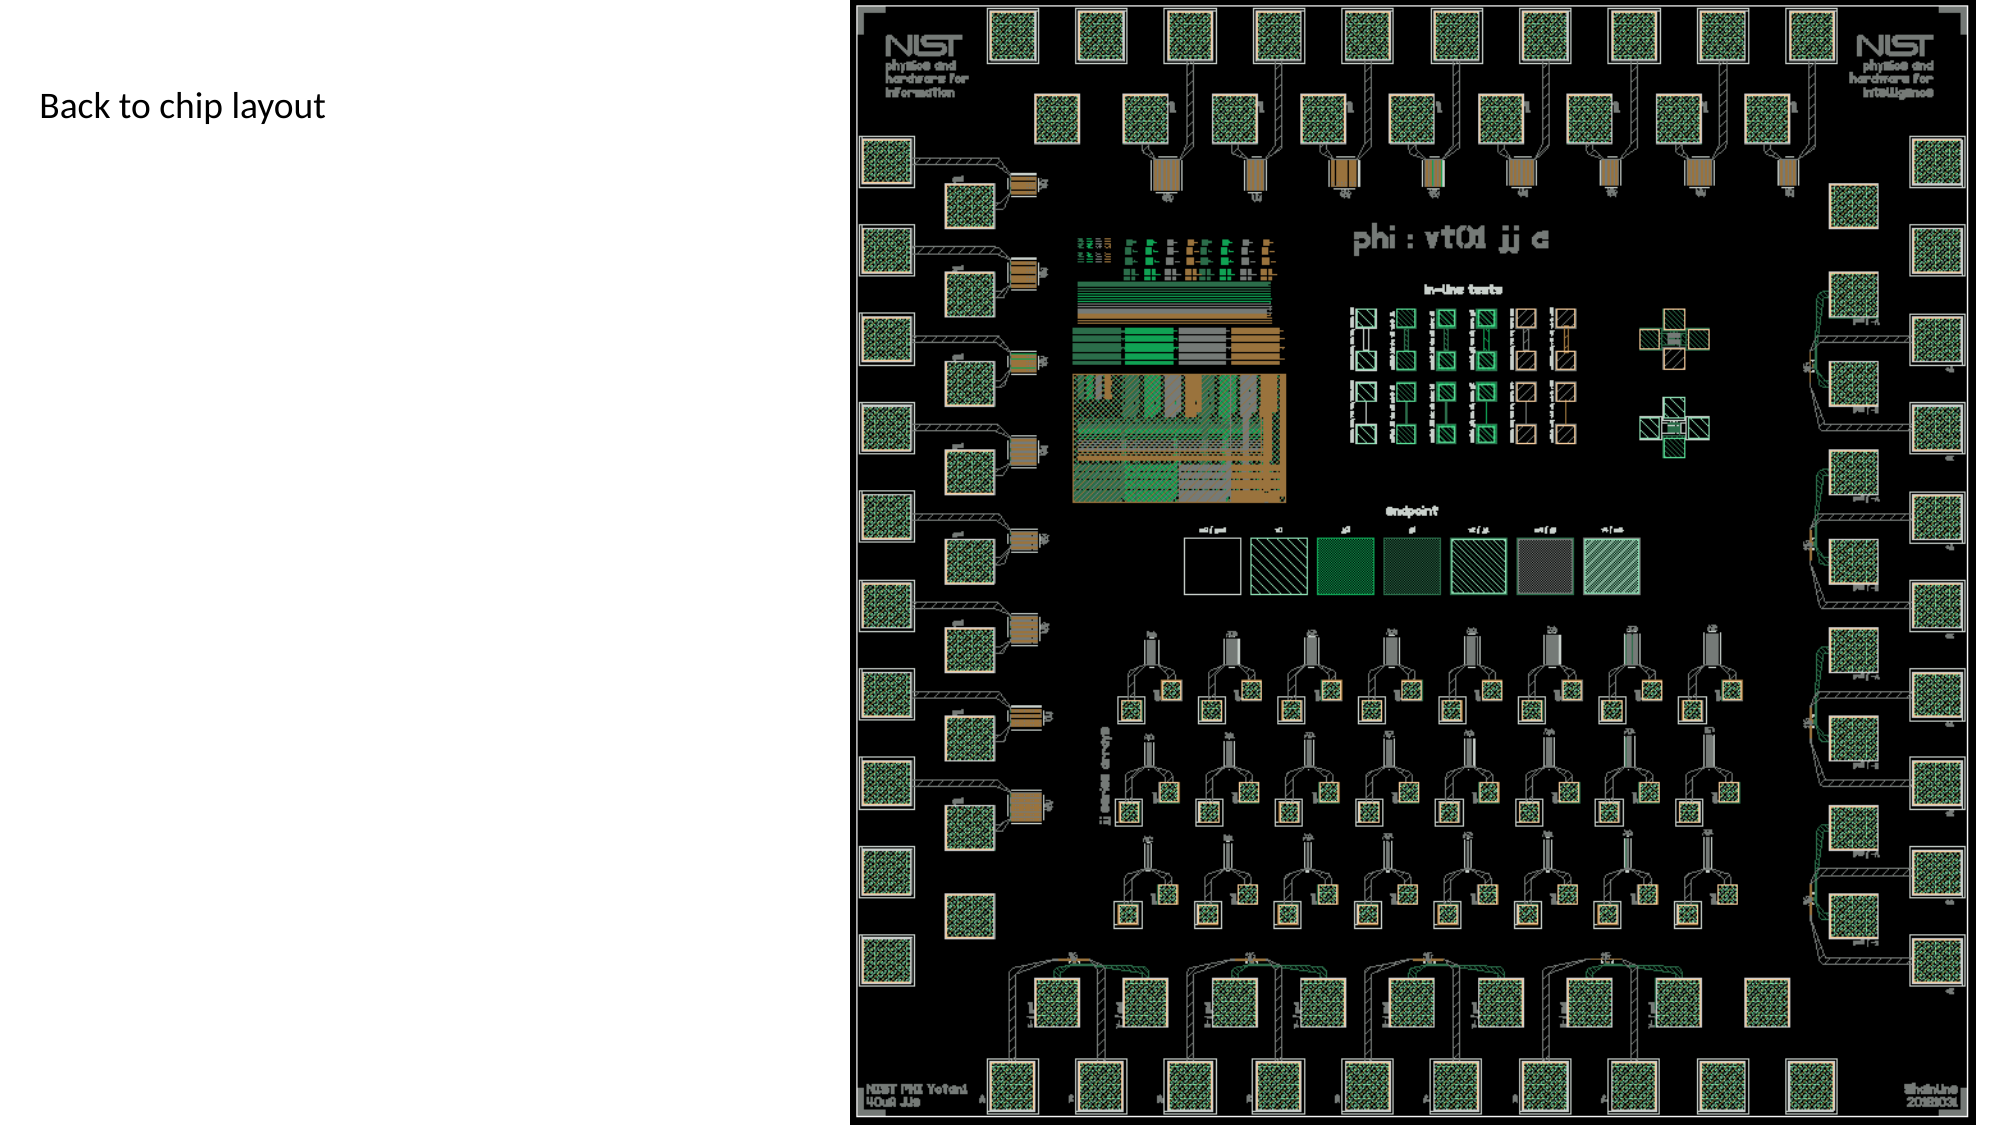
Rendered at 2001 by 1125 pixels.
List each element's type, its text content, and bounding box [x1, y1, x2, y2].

text_box Back to chip layout [24, 73, 824, 134]
picture [850, 0, 1976, 1125]
